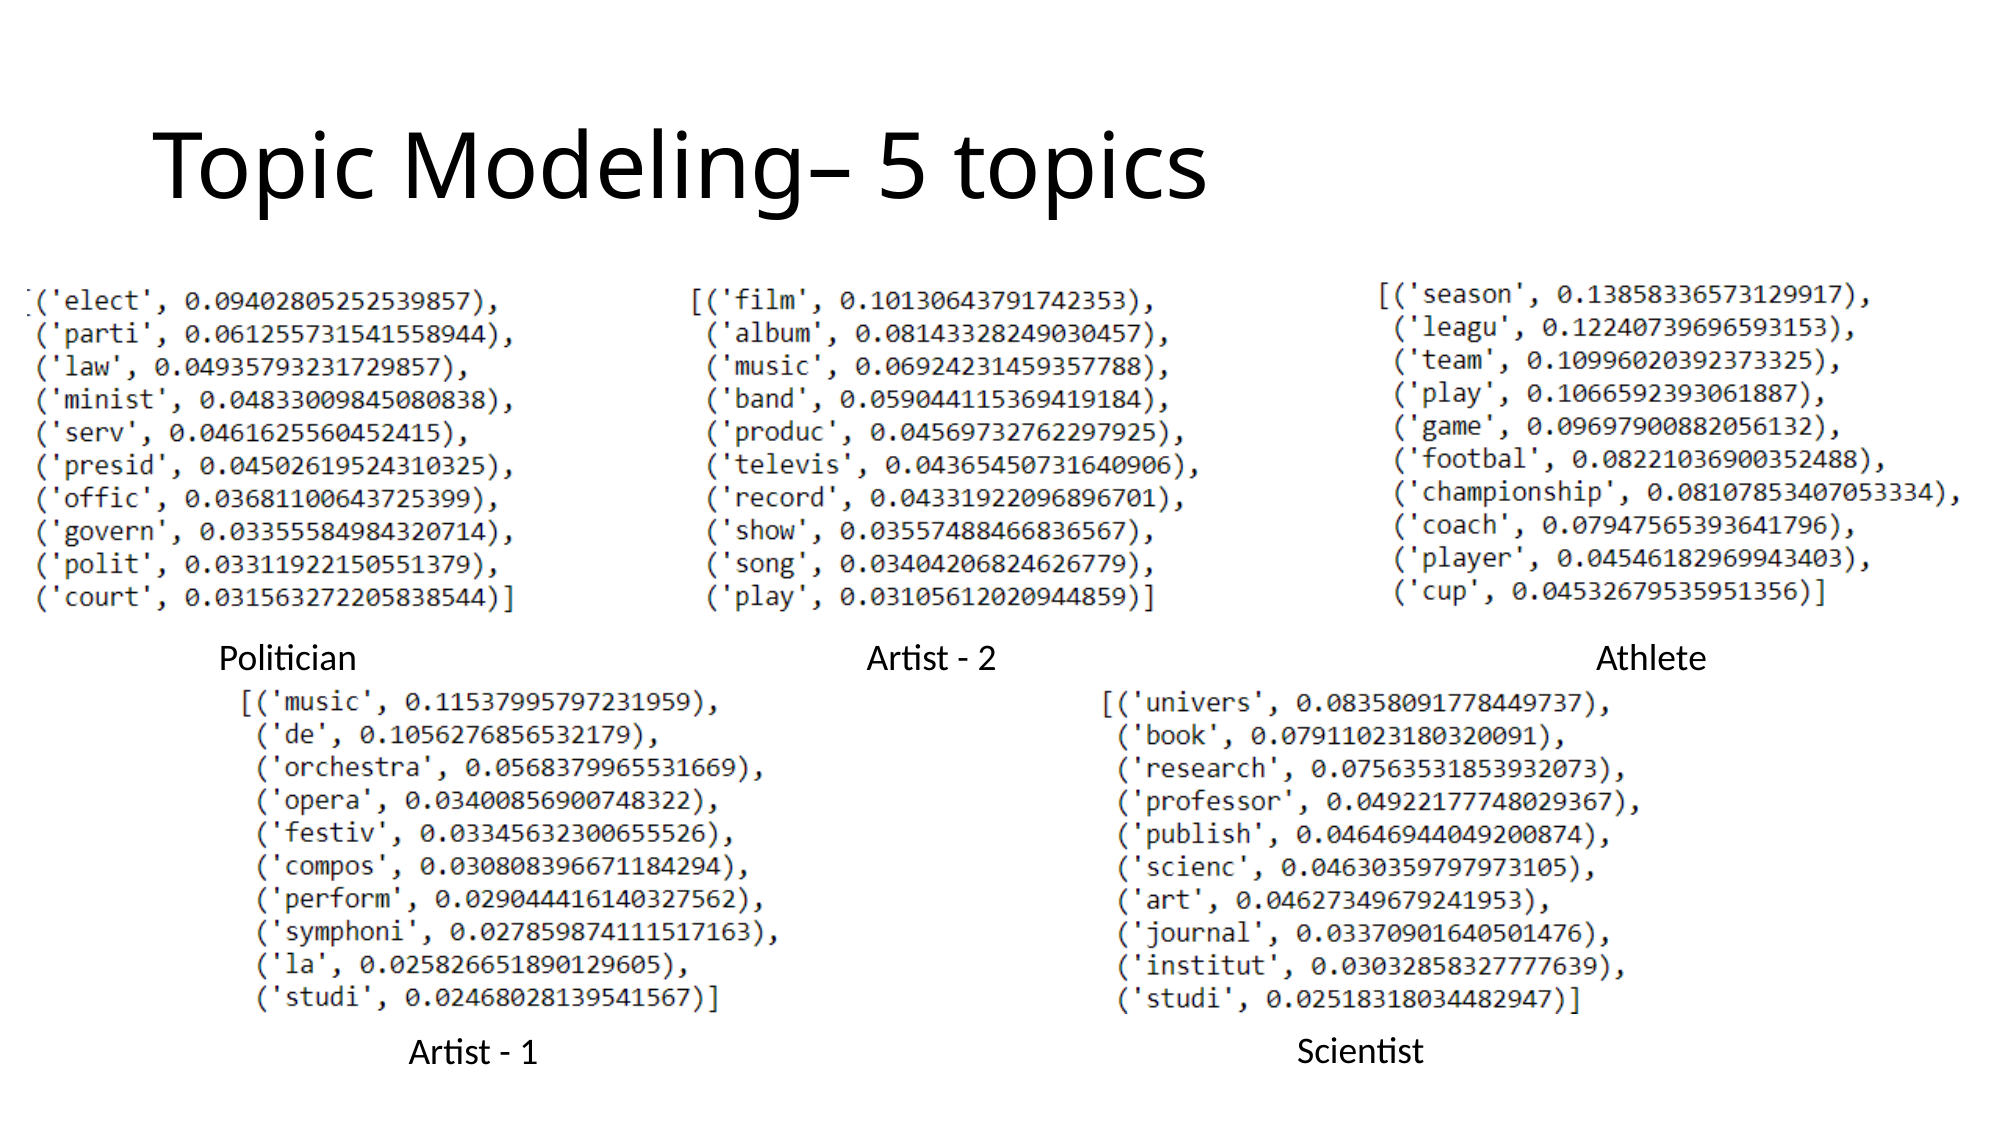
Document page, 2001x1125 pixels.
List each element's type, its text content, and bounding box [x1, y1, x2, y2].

picture [238, 684, 795, 1015]
picture [1376, 278, 1977, 614]
text_box Artist - 1 [393, 1019, 584, 1079]
picture [1099, 685, 1655, 1014]
text_box Athlete [1581, 625, 1728, 685]
title Topic Modeling– 5 topics [137, 59, 1863, 278]
picture [688, 278, 1205, 621]
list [27, 277, 517, 614]
text_box Politician [204, 625, 394, 685]
text_box Scientist [1282, 1018, 1472, 1078]
text_box Artist - 2 [851, 625, 1042, 685]
